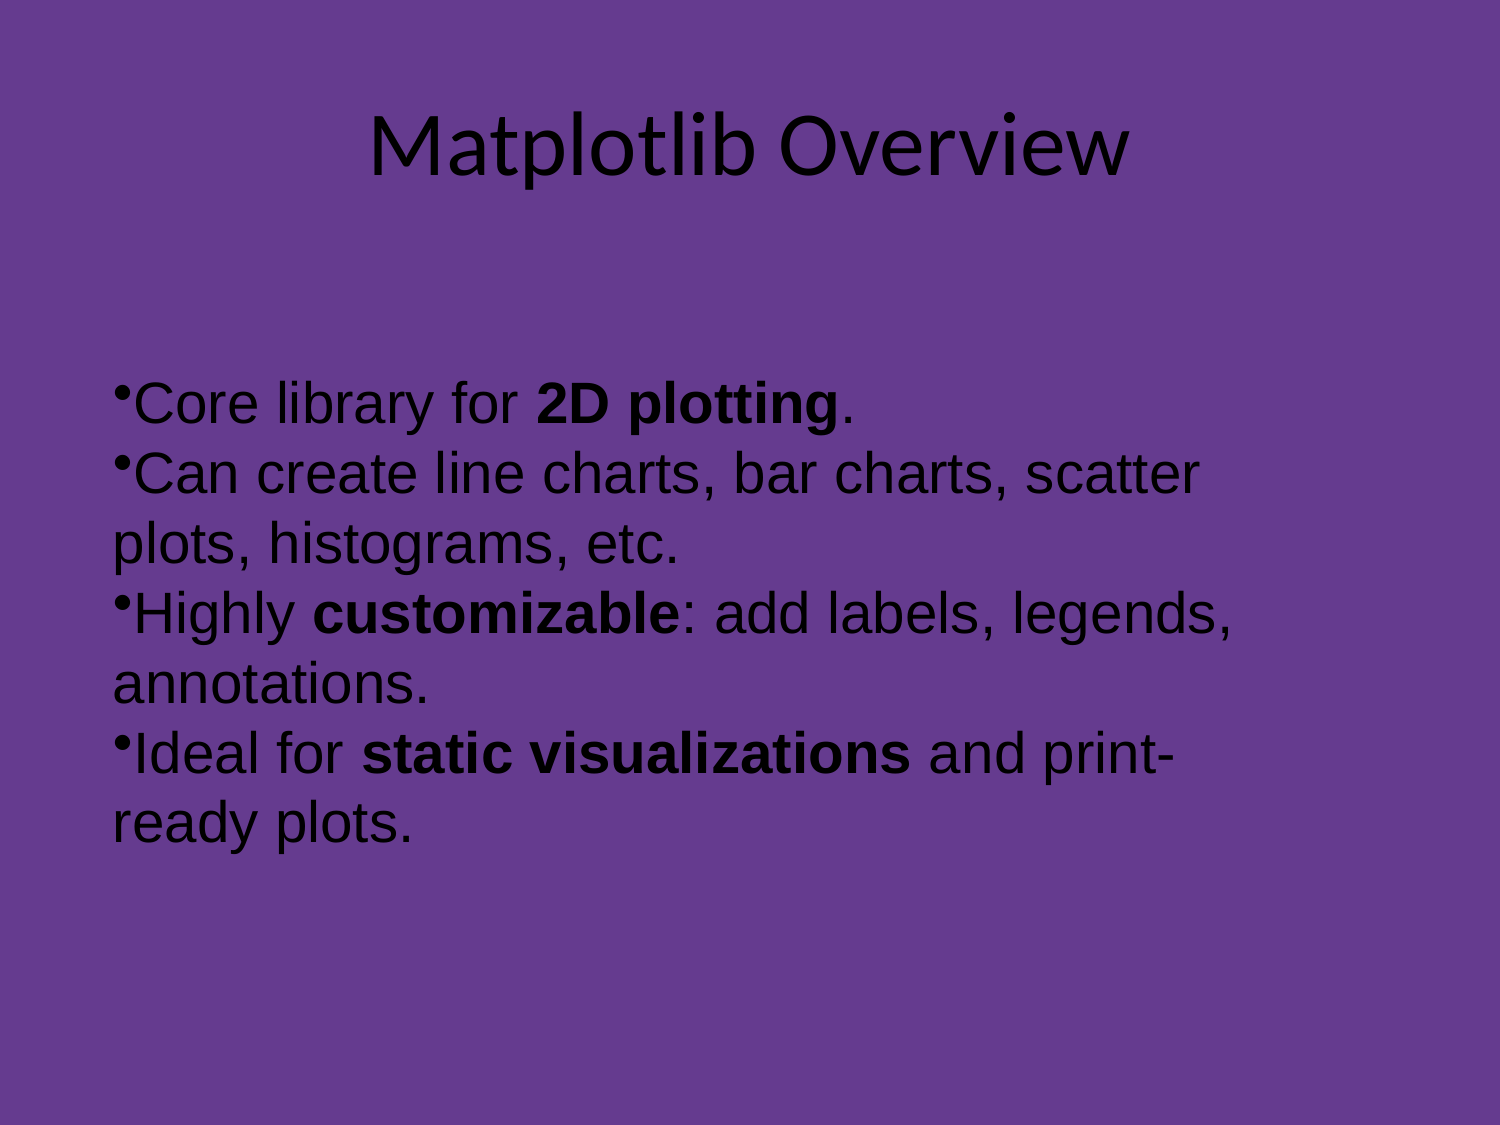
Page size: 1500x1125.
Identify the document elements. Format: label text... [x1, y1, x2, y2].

title Matplotlib Overview [75, 45, 1425, 233]
list Core library for 2D plotting. Can create line charts, bar charts, scatter plots, histograms, etc. Highly customizable: add labels, legends, annotations. Ideal for static visualizations and print-ready plots. [97, 283, 1302, 937]
